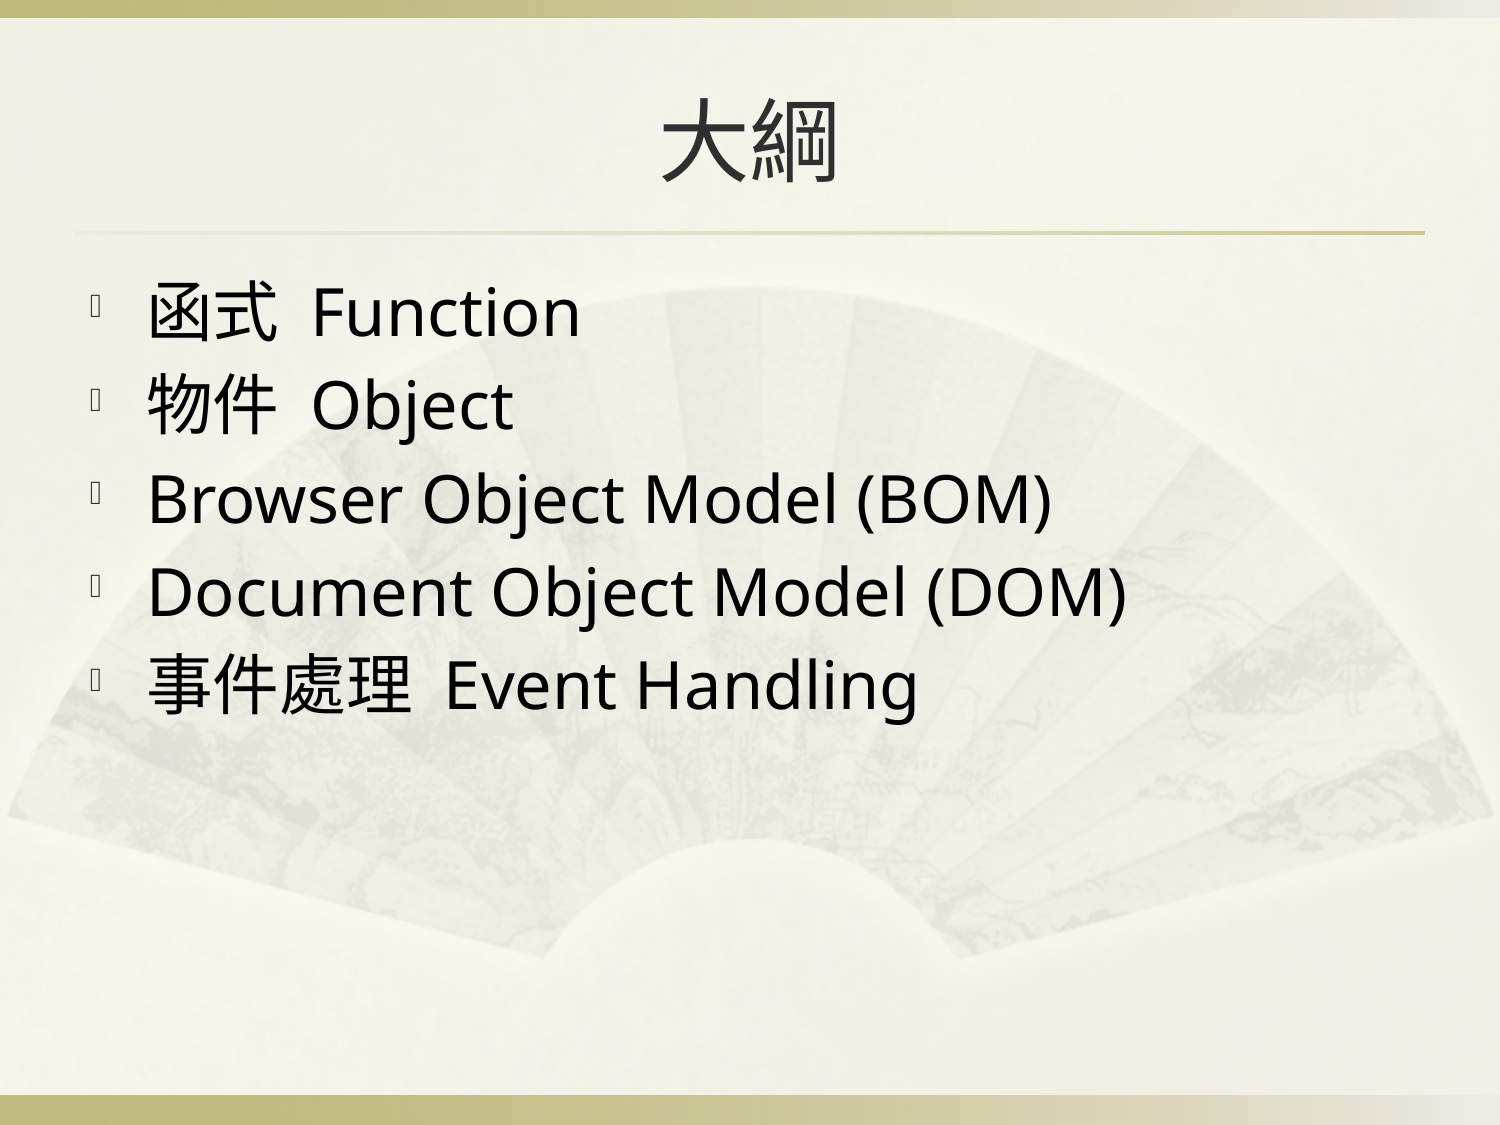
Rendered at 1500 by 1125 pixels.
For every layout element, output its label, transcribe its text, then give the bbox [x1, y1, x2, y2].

title 大綱 [75, 45, 1425, 233]
list 函式 Function 物件 Object Browser Object Model (BOM) Document Object Model (DOM) 事件處理 Event Handling [75, 262, 1425, 1032]
